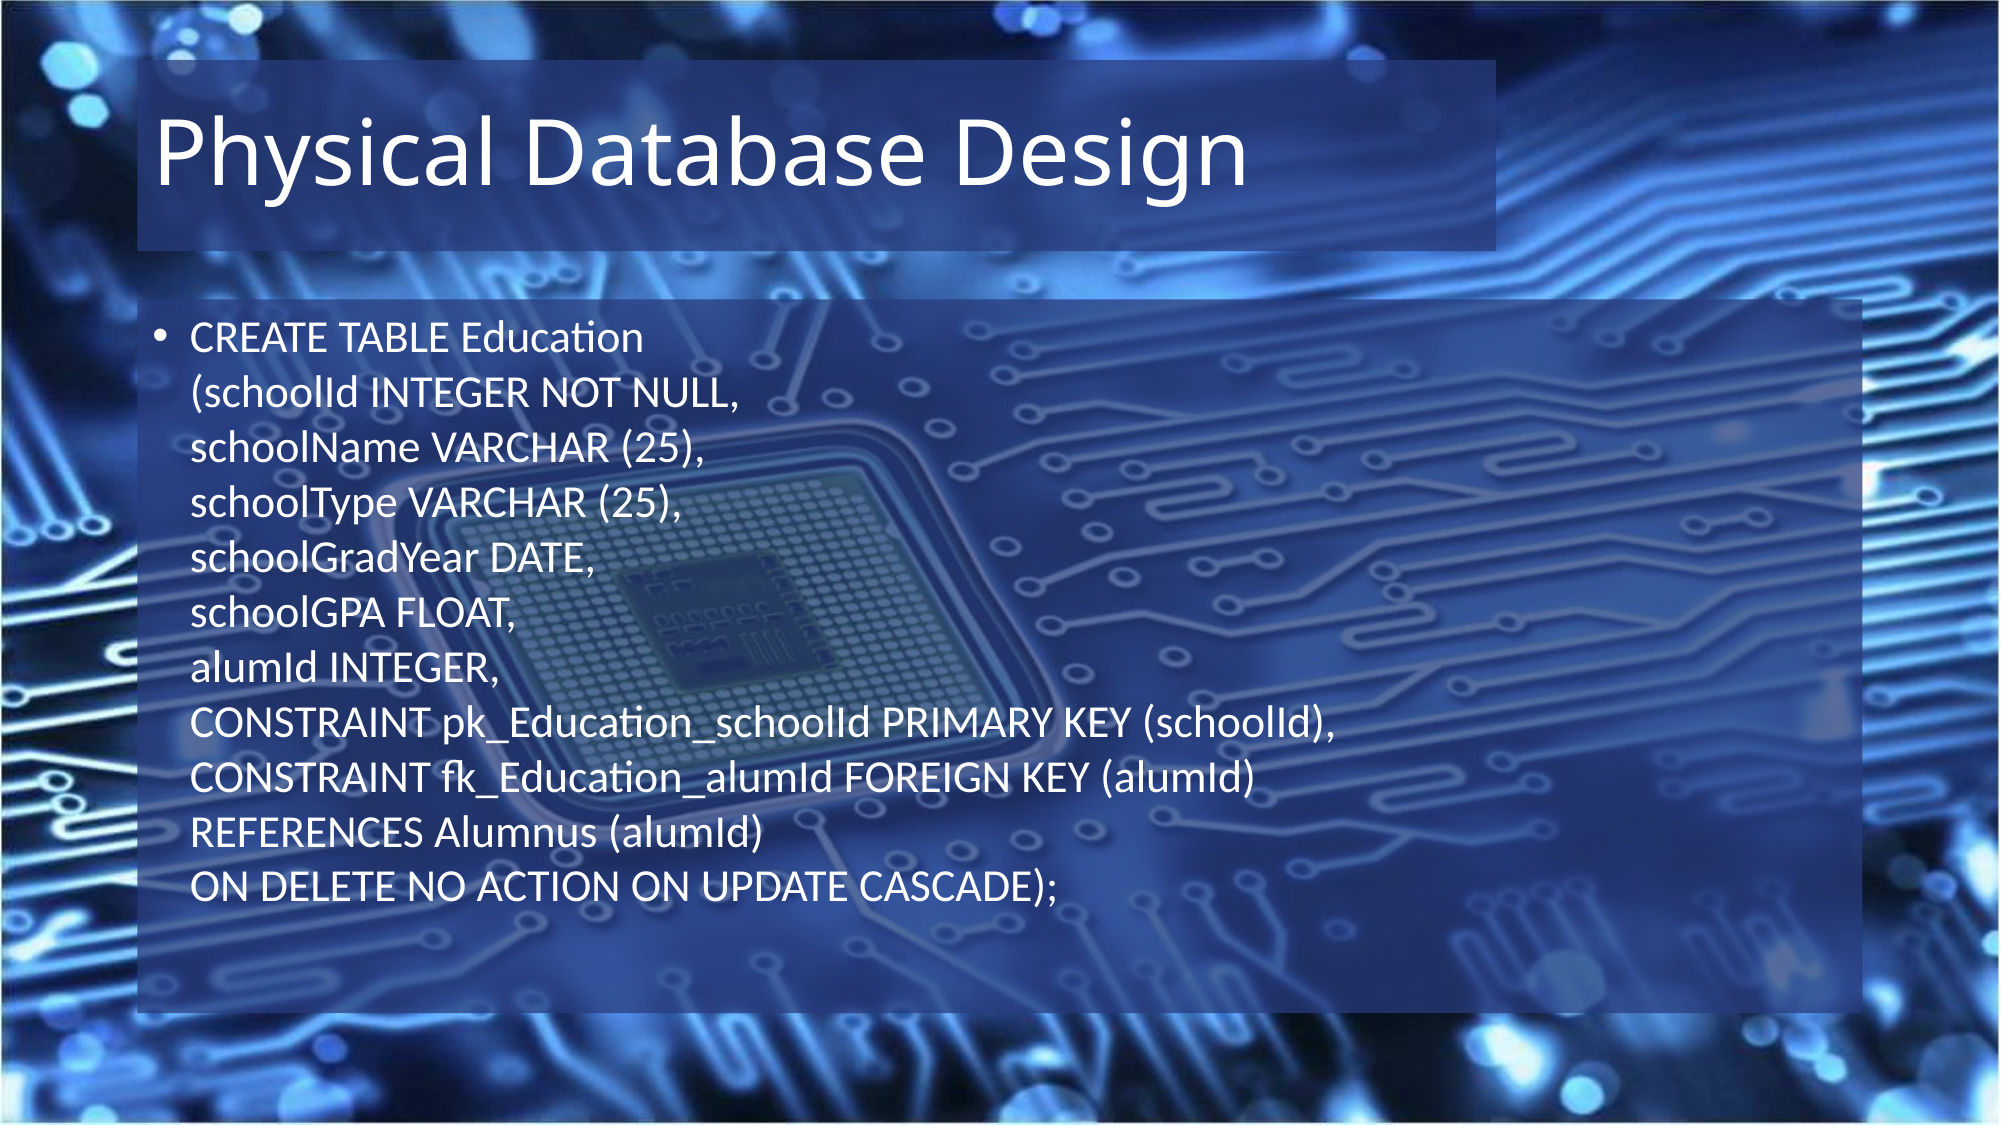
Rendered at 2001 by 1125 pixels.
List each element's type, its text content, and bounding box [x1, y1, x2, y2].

title Physical Database Design [137, 59, 1497, 252]
list CREATE TABLE Education (schoolId INTEGER NOT NULL, schoolName VARCHAR (25), schoolType VARCHAR (25), schoolGradYear DATE, schoolGPA FLOAT, alumId INTEGER, CONSTRAINT pk_Education_schoolId PRIMARY KEY (schoolId), CONSTRAINT fk_Education_alumId FOREIGN KEY (alumId) REFERENCES Alumnus (alumId) ON DELETE NO ACTION ON UPDATE CASCADE); [137, 299, 1863, 1014]
picture [0, 0, 2001, 1125]
